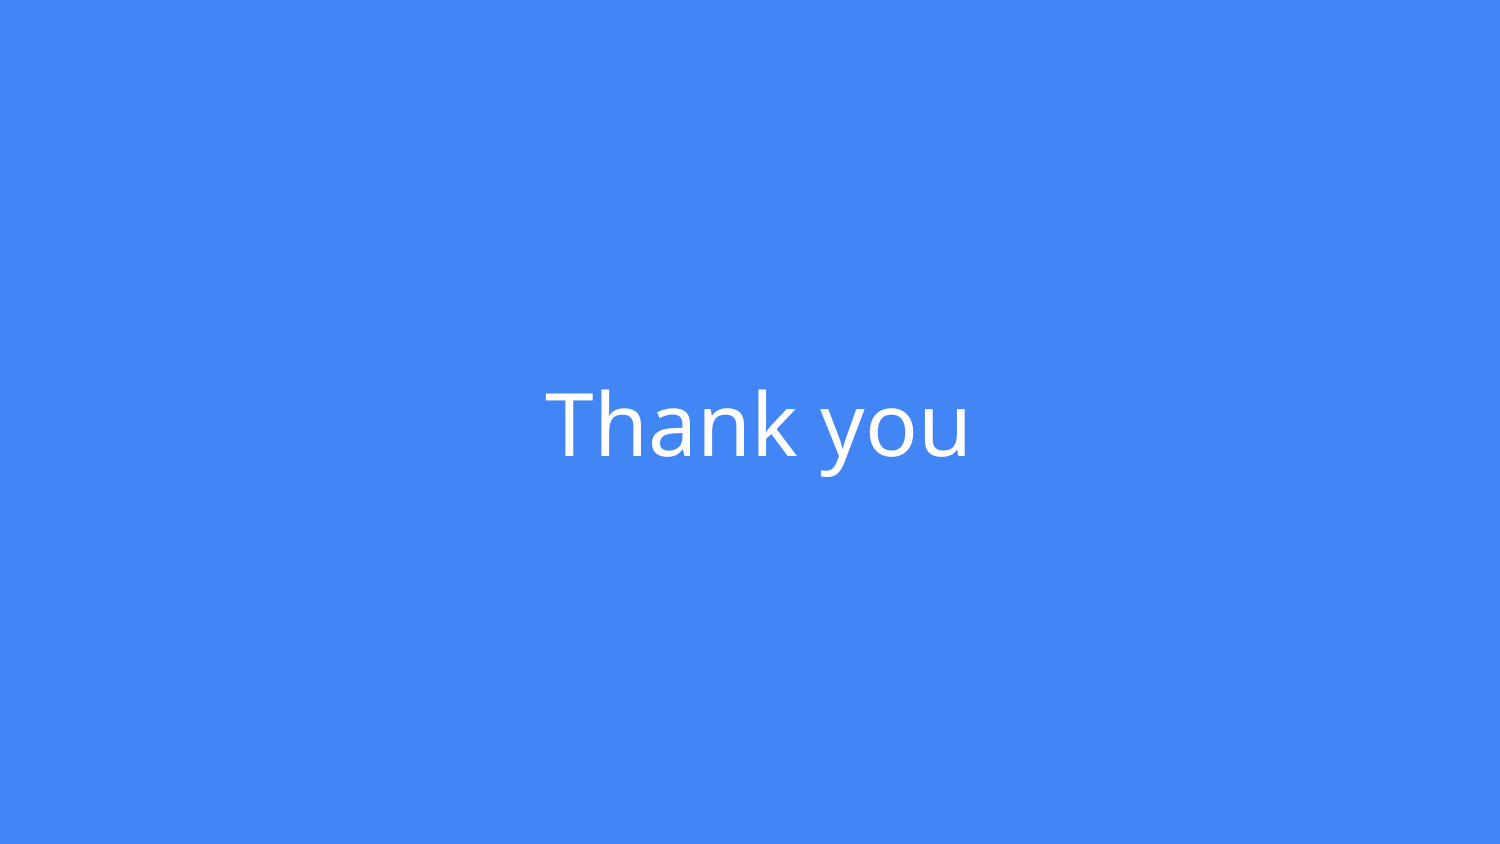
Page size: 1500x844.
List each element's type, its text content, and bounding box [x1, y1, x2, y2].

title Thank you [75, 338, 1425, 505]
